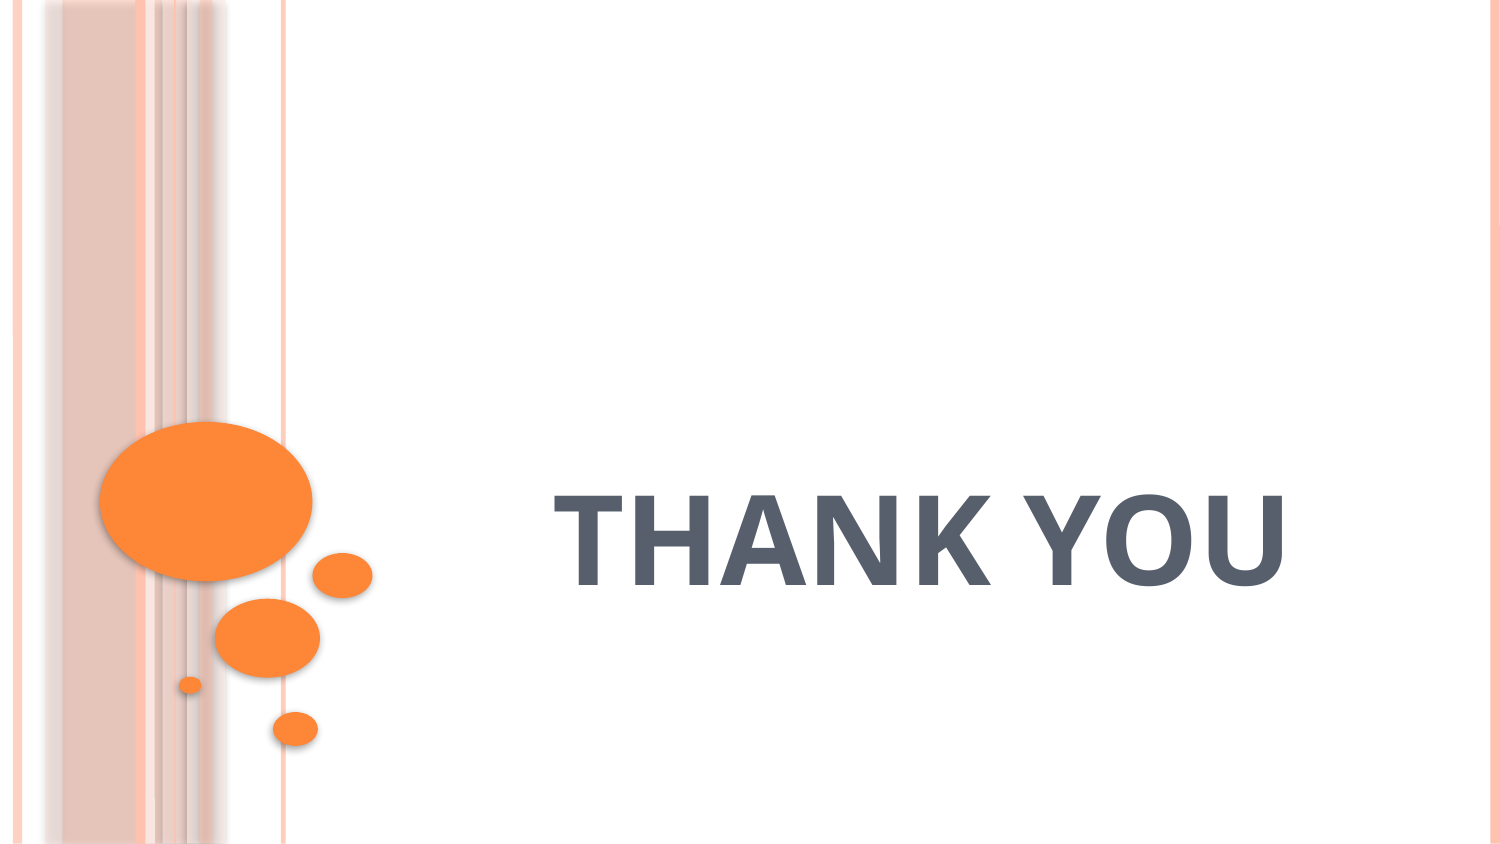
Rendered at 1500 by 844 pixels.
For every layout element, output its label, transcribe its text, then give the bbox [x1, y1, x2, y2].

title Thank You [375, 384, 1388, 618]
